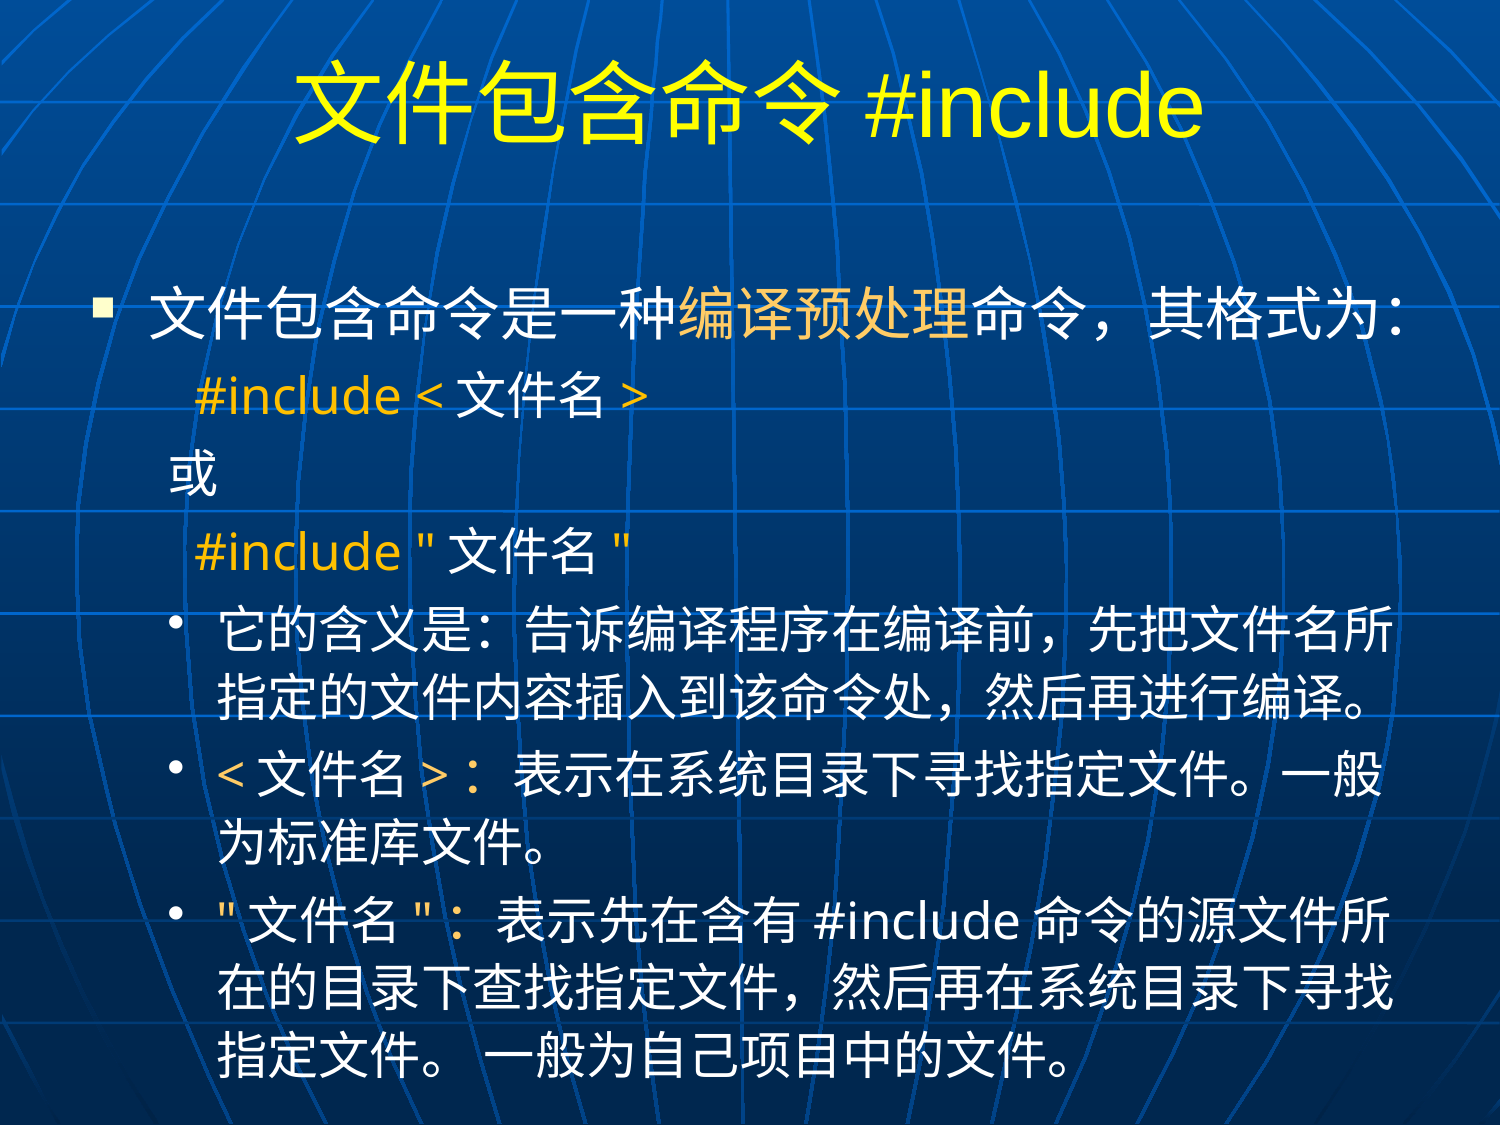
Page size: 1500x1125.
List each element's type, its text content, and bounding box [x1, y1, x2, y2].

title 文件包含命令#include [75, 7, 1425, 195]
list 文件包含命令是一种编译预处理命令，其格式为： #include <文件名> 或 #include "文件名" 它的含义是：告诉编译程序在编译前，先把文件名所指定的文件内容插入到该命令处，然后再进行编译。 <文件名>：表示在系统目录下寻找指定文件。一般为标准库文件。 "文件名"：表示先在含有#include命令的源文件所在的目录下查找指定文件，然后再在系统目录下寻找指定文件。 一般为自己项目中的文件。 [75, 262, 1425, 1106]
